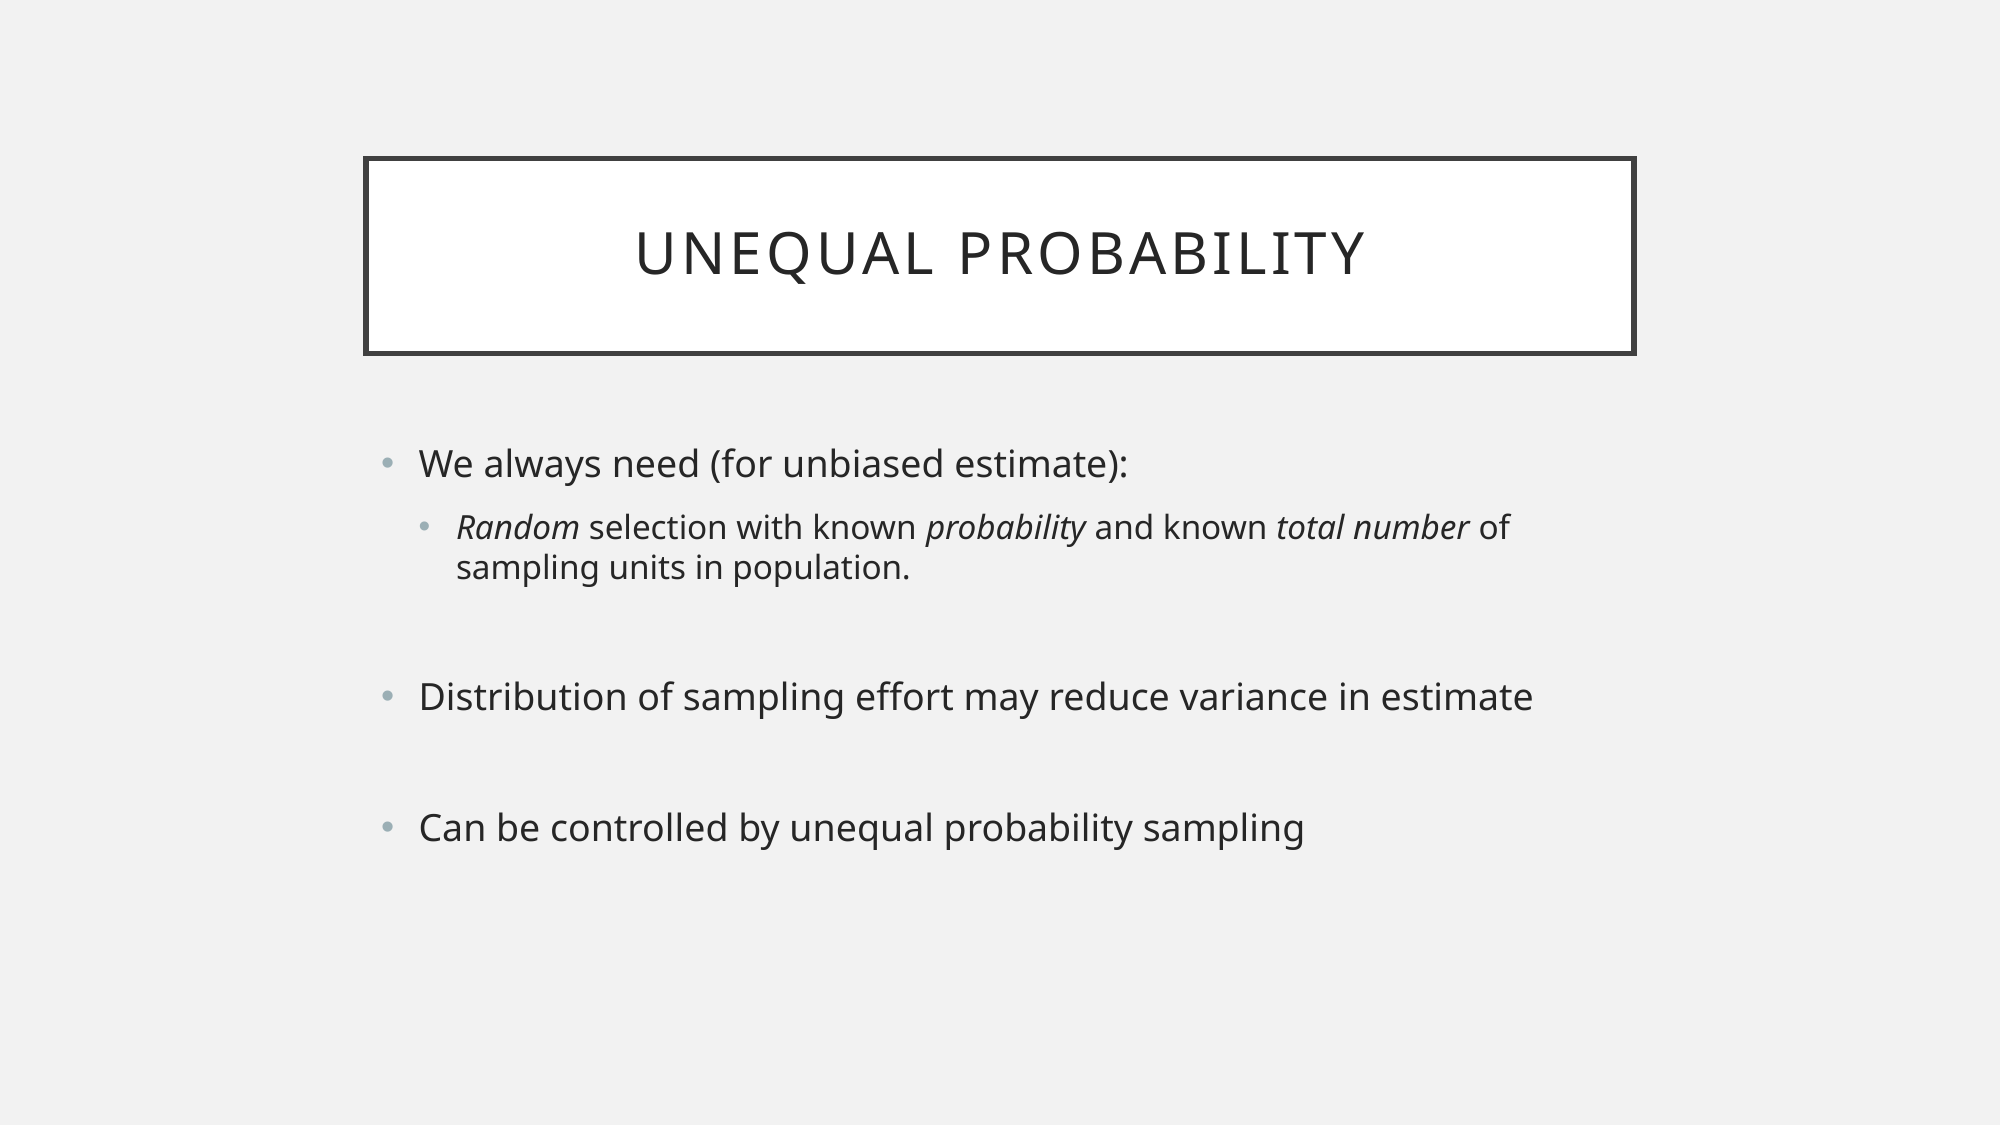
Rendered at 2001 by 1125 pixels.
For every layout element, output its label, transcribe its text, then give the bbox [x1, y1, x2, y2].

title UNEQUAL PROBABILITY [363, 156, 1637, 356]
list We always need (for unbiased estimate): Random selection with known probability and known total number of sampling units in population. Distribution of sampling effort may reduce variance in estimate Can be controlled by unequal probability sampling [366, 432, 1634, 942]
